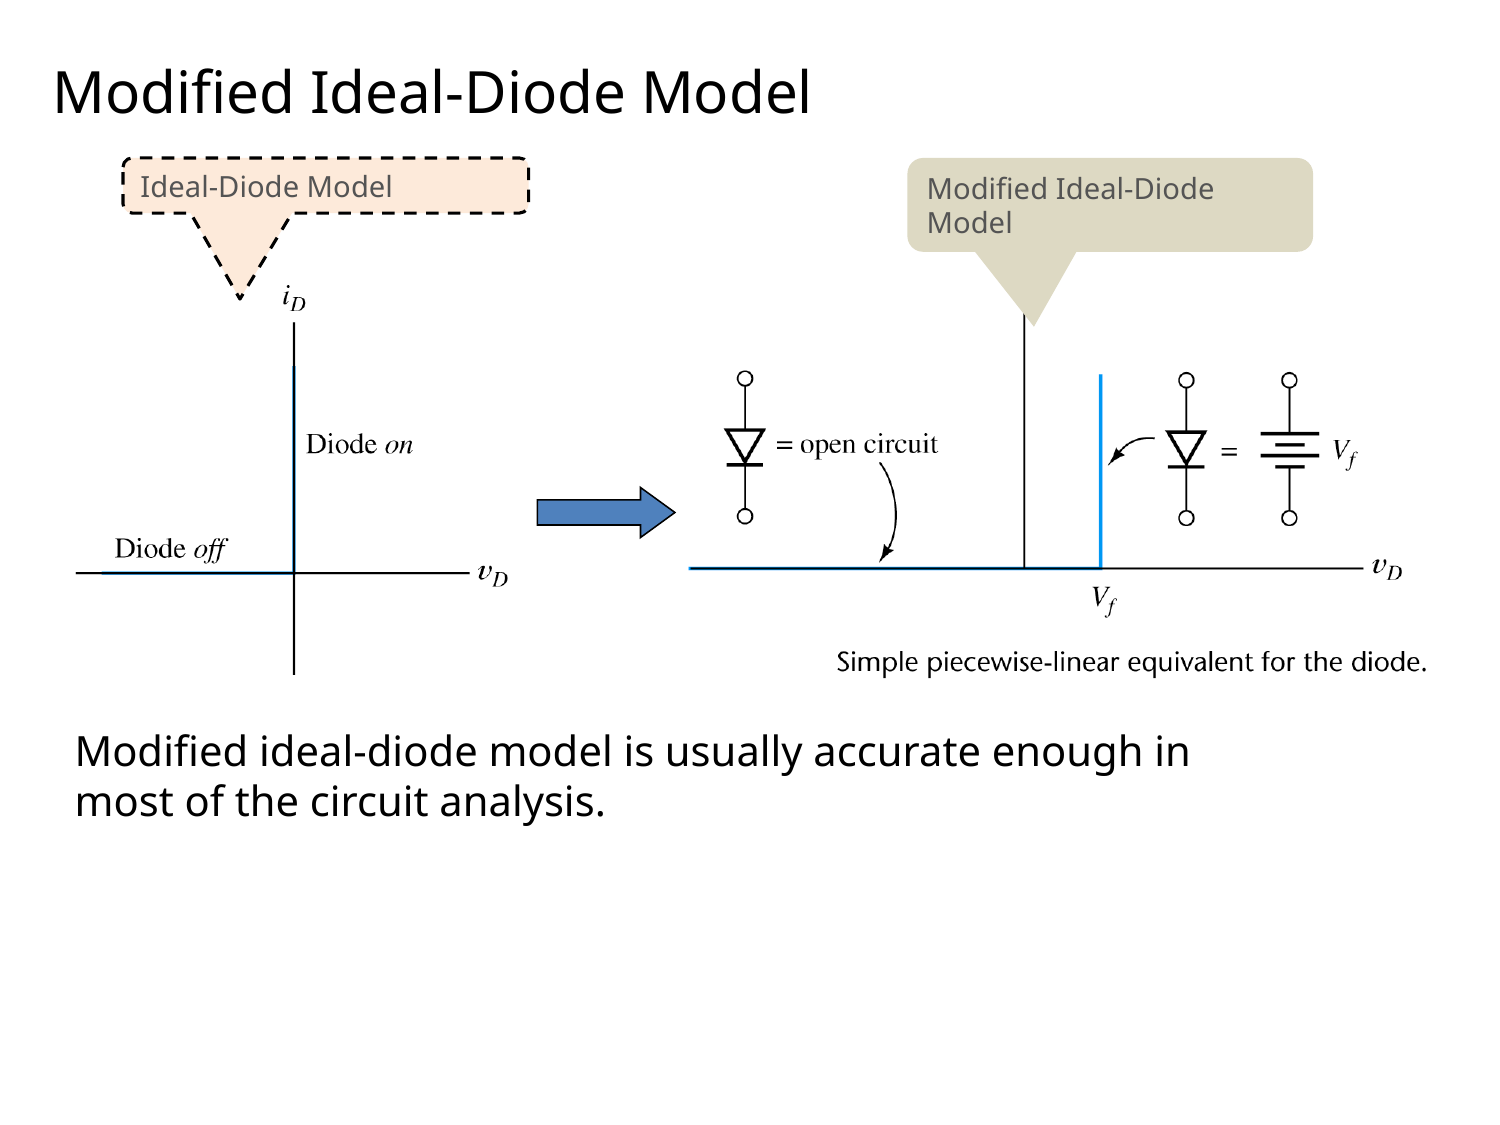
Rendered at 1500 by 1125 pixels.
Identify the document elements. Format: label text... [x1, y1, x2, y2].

text_box [537, 499, 626, 526]
text_box Modified ideal-diode model is usually accurate enough in most of the circuit analysis. [59, 717, 1250, 832]
list Modified Ideal-Diode Model [37, 47, 1463, 124]
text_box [631, 224, 1465, 705]
text_box Ideal-Diode Model [122, 157, 529, 273]
text_box Modified Ideal-Diode Model [907, 157, 1314, 223]
picture [62, 274, 526, 676]
